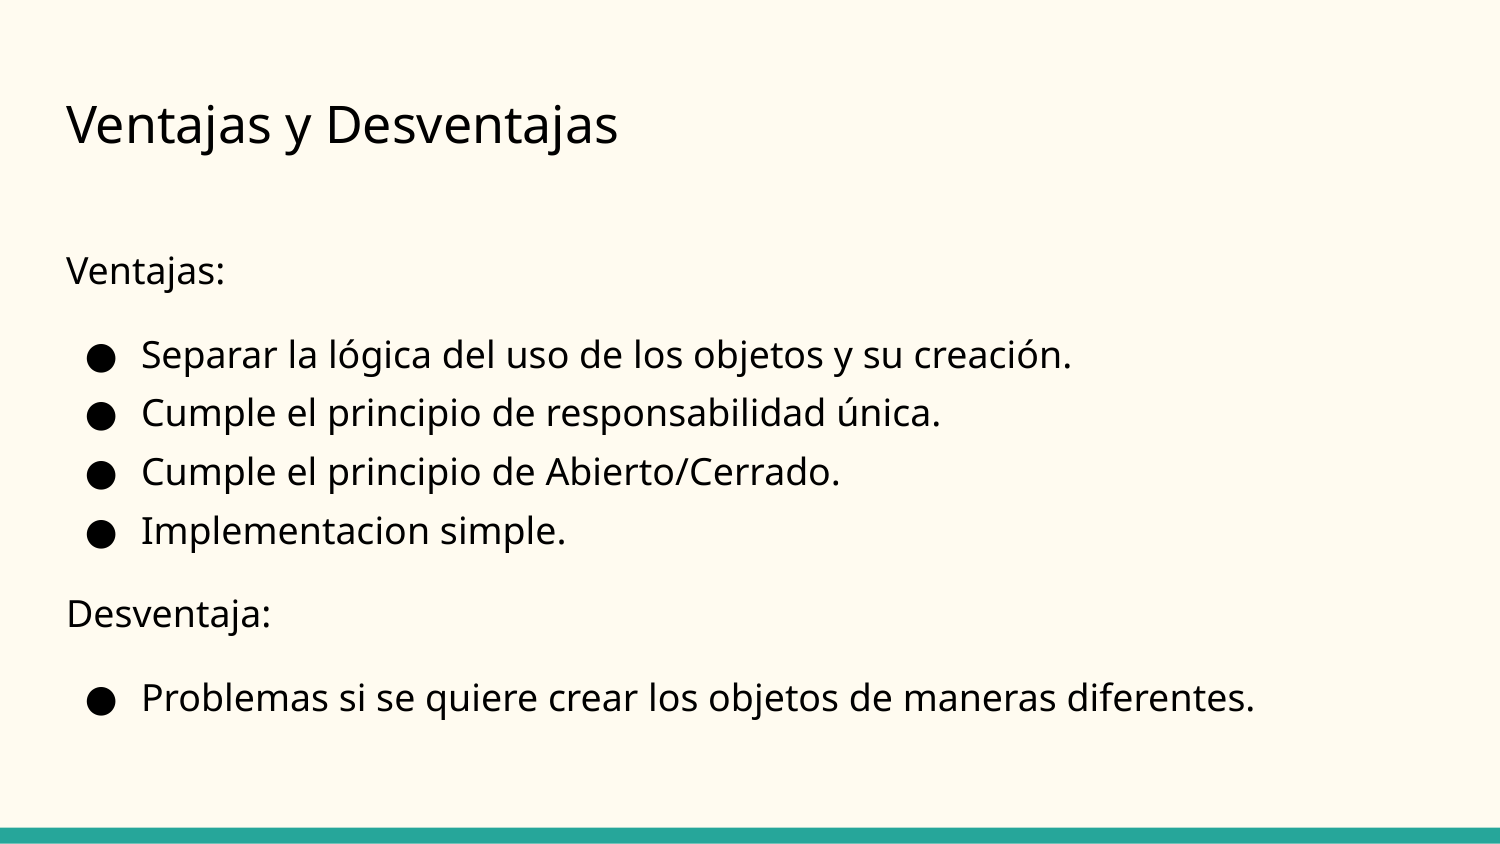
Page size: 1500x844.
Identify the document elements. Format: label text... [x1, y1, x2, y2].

title Ventajas y Desventajas [51, 72, 1449, 174]
list Ventajas: Separar la lógica del uso de los objetos y su creación. Cumple el principio de responsabilidad única. Cumple el principio de Abierto/Cerrado. Implementacion simple. Desventaja: Problemas si se quiere crear los objetos de maneras diferentes. [51, 222, 1449, 758]
